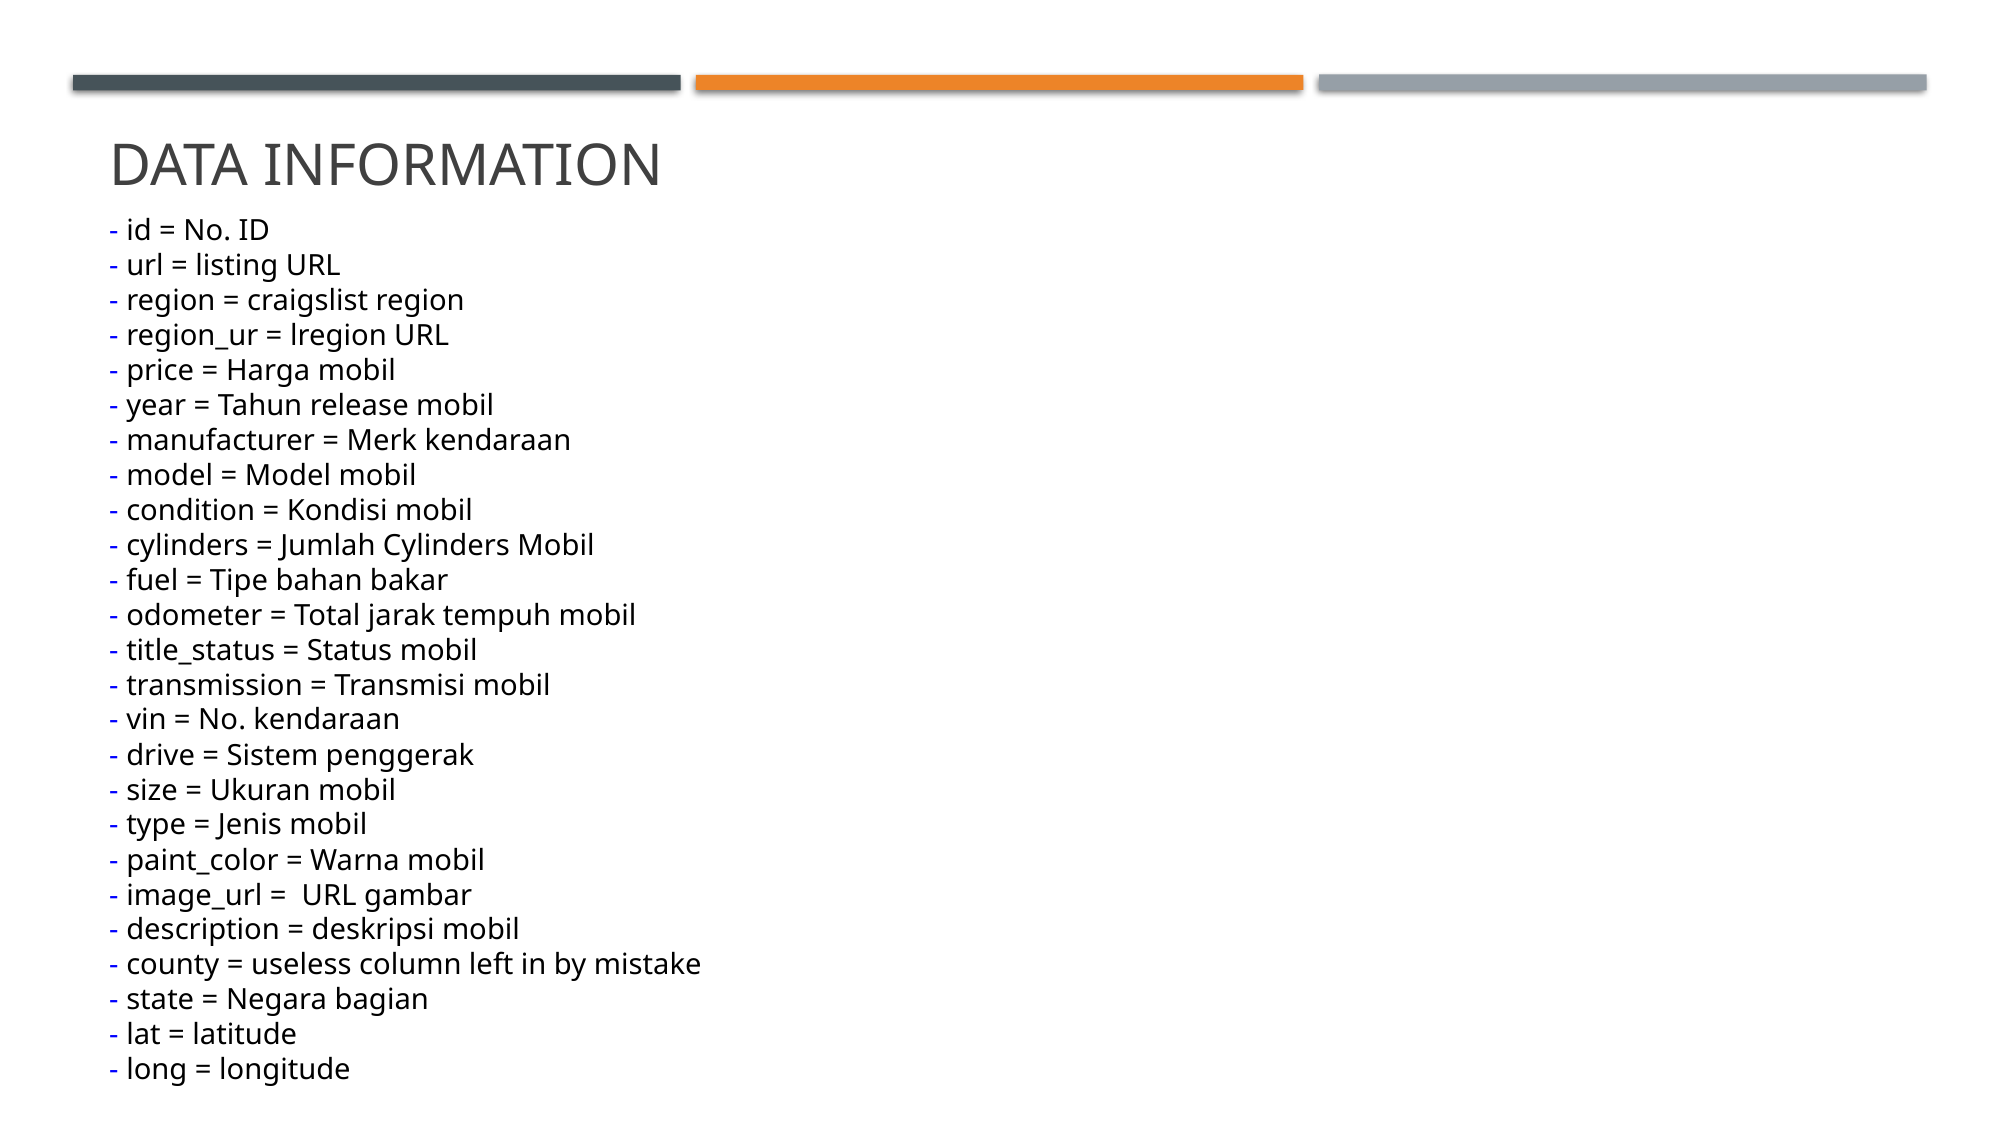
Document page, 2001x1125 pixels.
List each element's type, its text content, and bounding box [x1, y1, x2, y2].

text_box - id = No. ID - url = listing URL - region = craigslist region - region_ur = lregion URL - price = Harga mobil - year = Tahun release mobil - manufacturer = Merk kendaraan - model = Model mobil - condition = Kondisi mobil - cylinders = Jumlah Cylinders Mobil - fuel = Tipe bahan bakar - odometer = Total jarak tempuh mobil - title_status = Status mobil - transmission = Transmisi mobil - vin = No. kendaraan - drive = Sistem penggerak - size = Ukuran mobil - type = Jenis mobil - paint_color = Warna mobil - image_url = URL gambar - description = deskripsi mobil - county = useless column left in by mistake - state = Negara bagian - lat = latitude - long = longitude [94, 204, 1374, 1093]
title Data Information [94, 119, 1904, 205]
